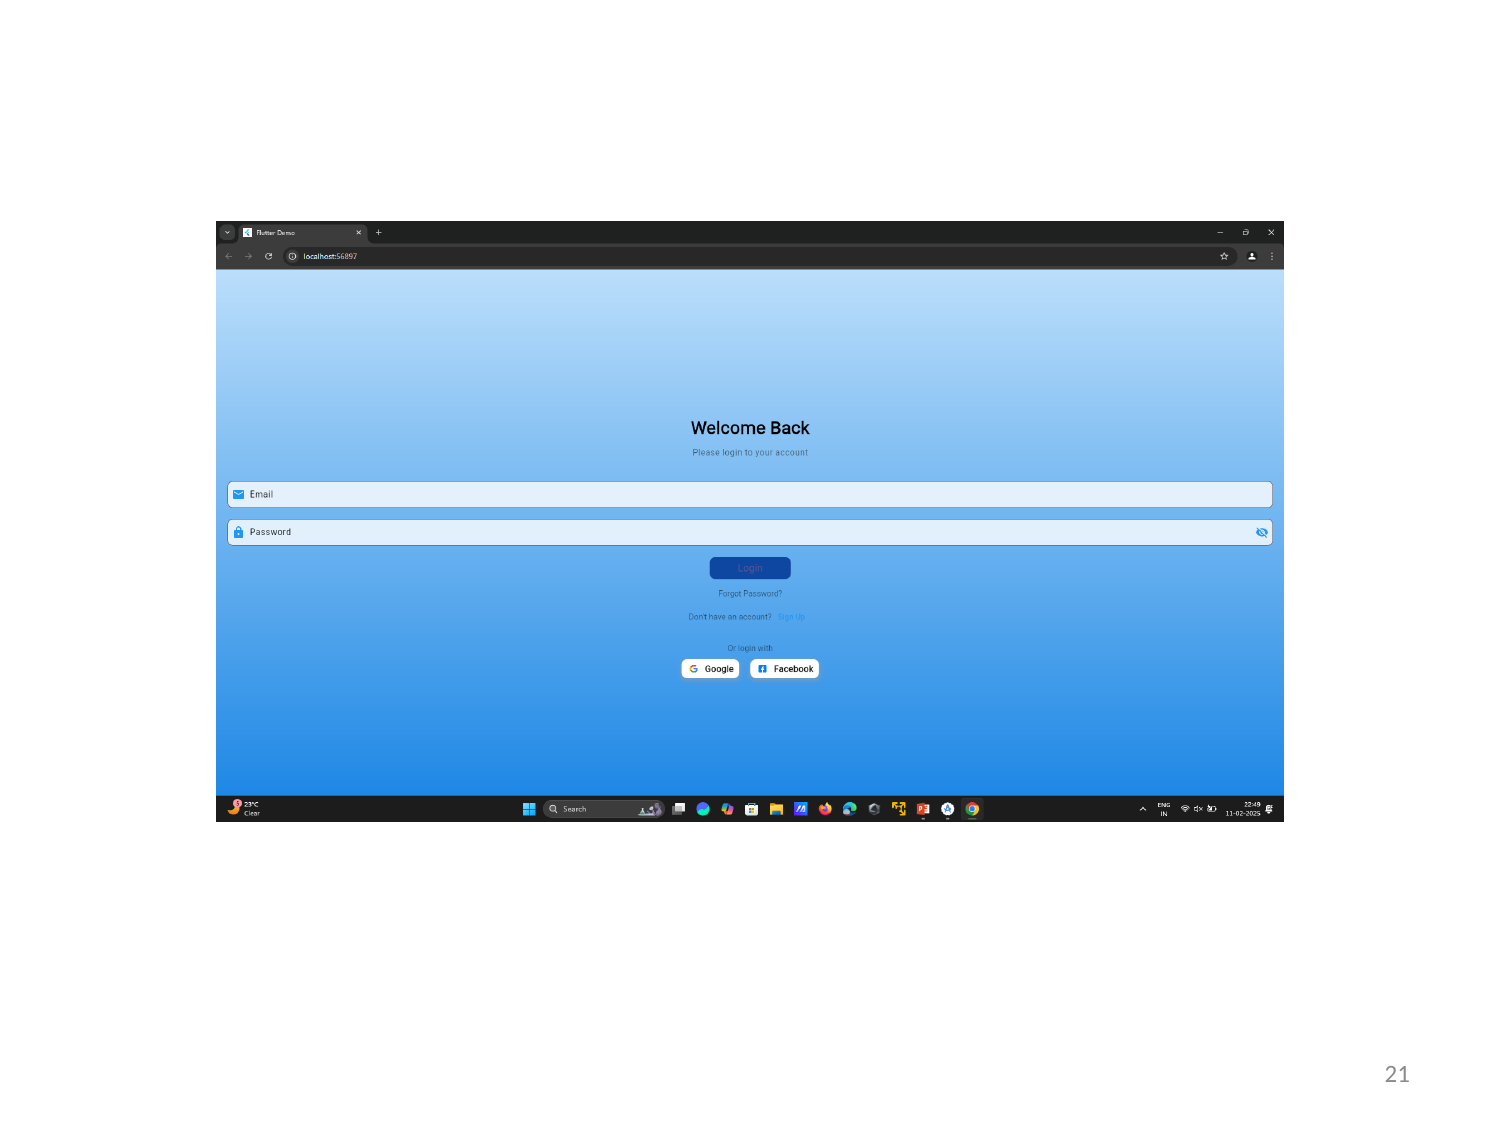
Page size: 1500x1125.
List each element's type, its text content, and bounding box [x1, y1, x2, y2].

picture [216, 221, 1284, 822]
title [75, 124, 1425, 313]
slide_number 21 [1074, 1042, 1425, 1103]
